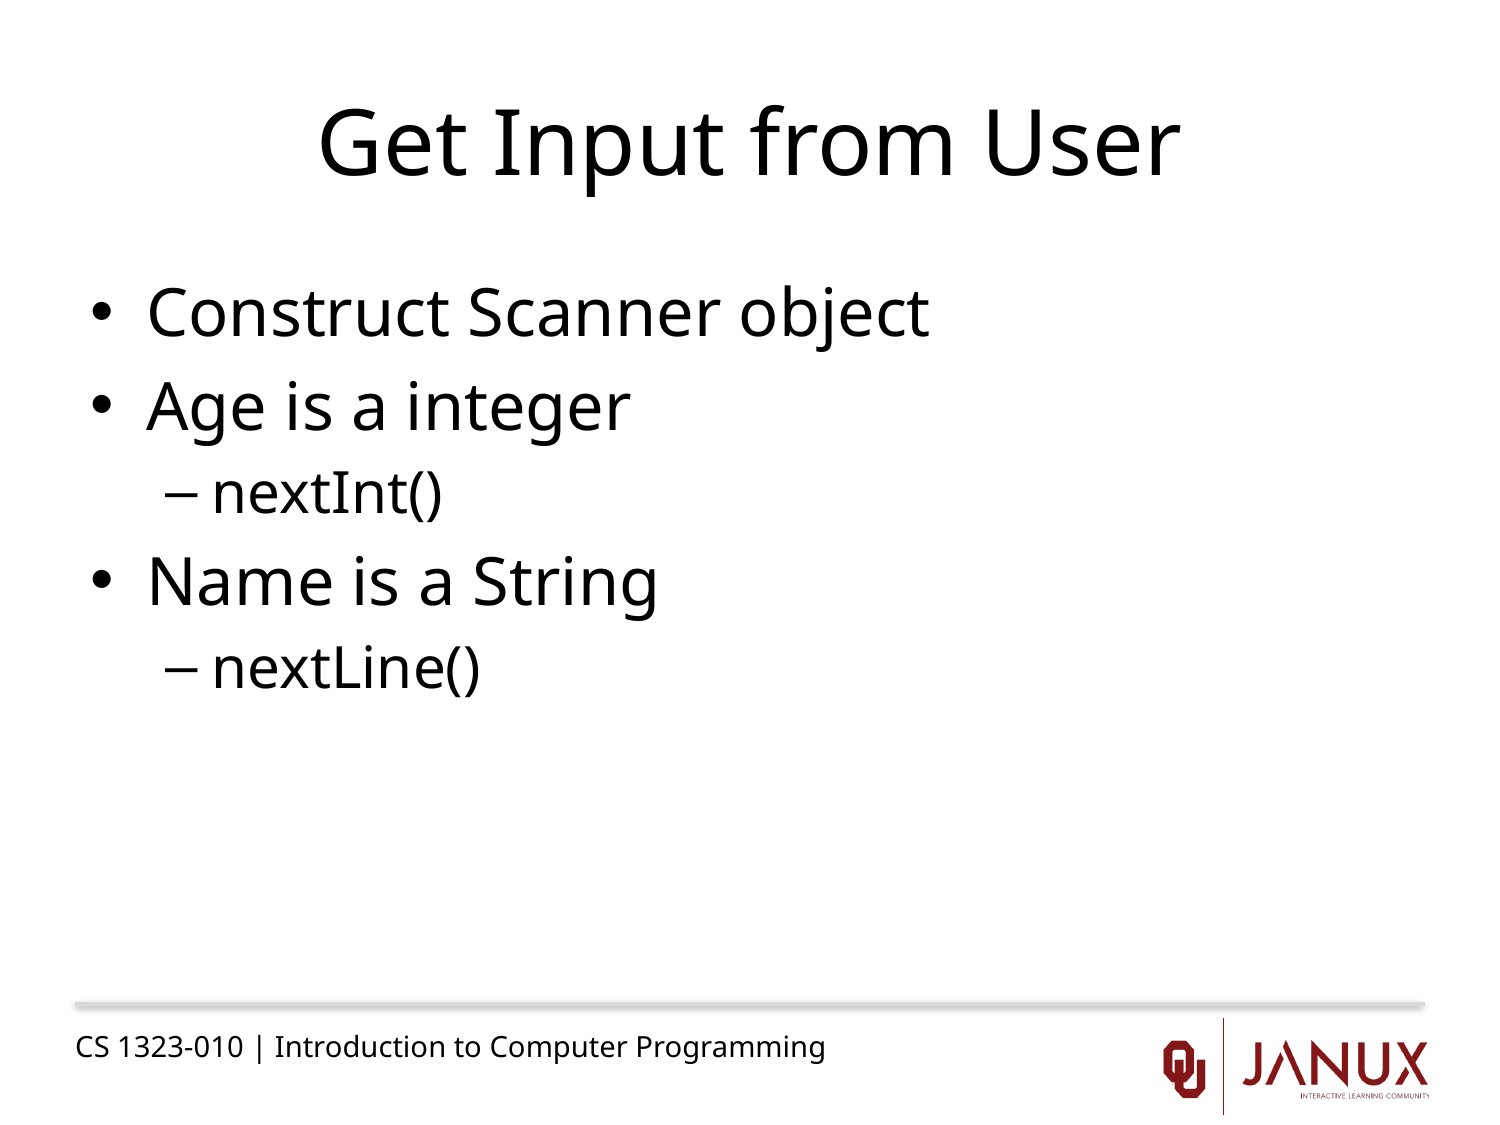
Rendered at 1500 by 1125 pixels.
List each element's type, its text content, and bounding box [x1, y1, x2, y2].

title Get Input from User [75, 45, 1425, 233]
list Construct Scanner object Age is a integer nextInt() Name is a String nextLine() [75, 262, 1425, 1005]
